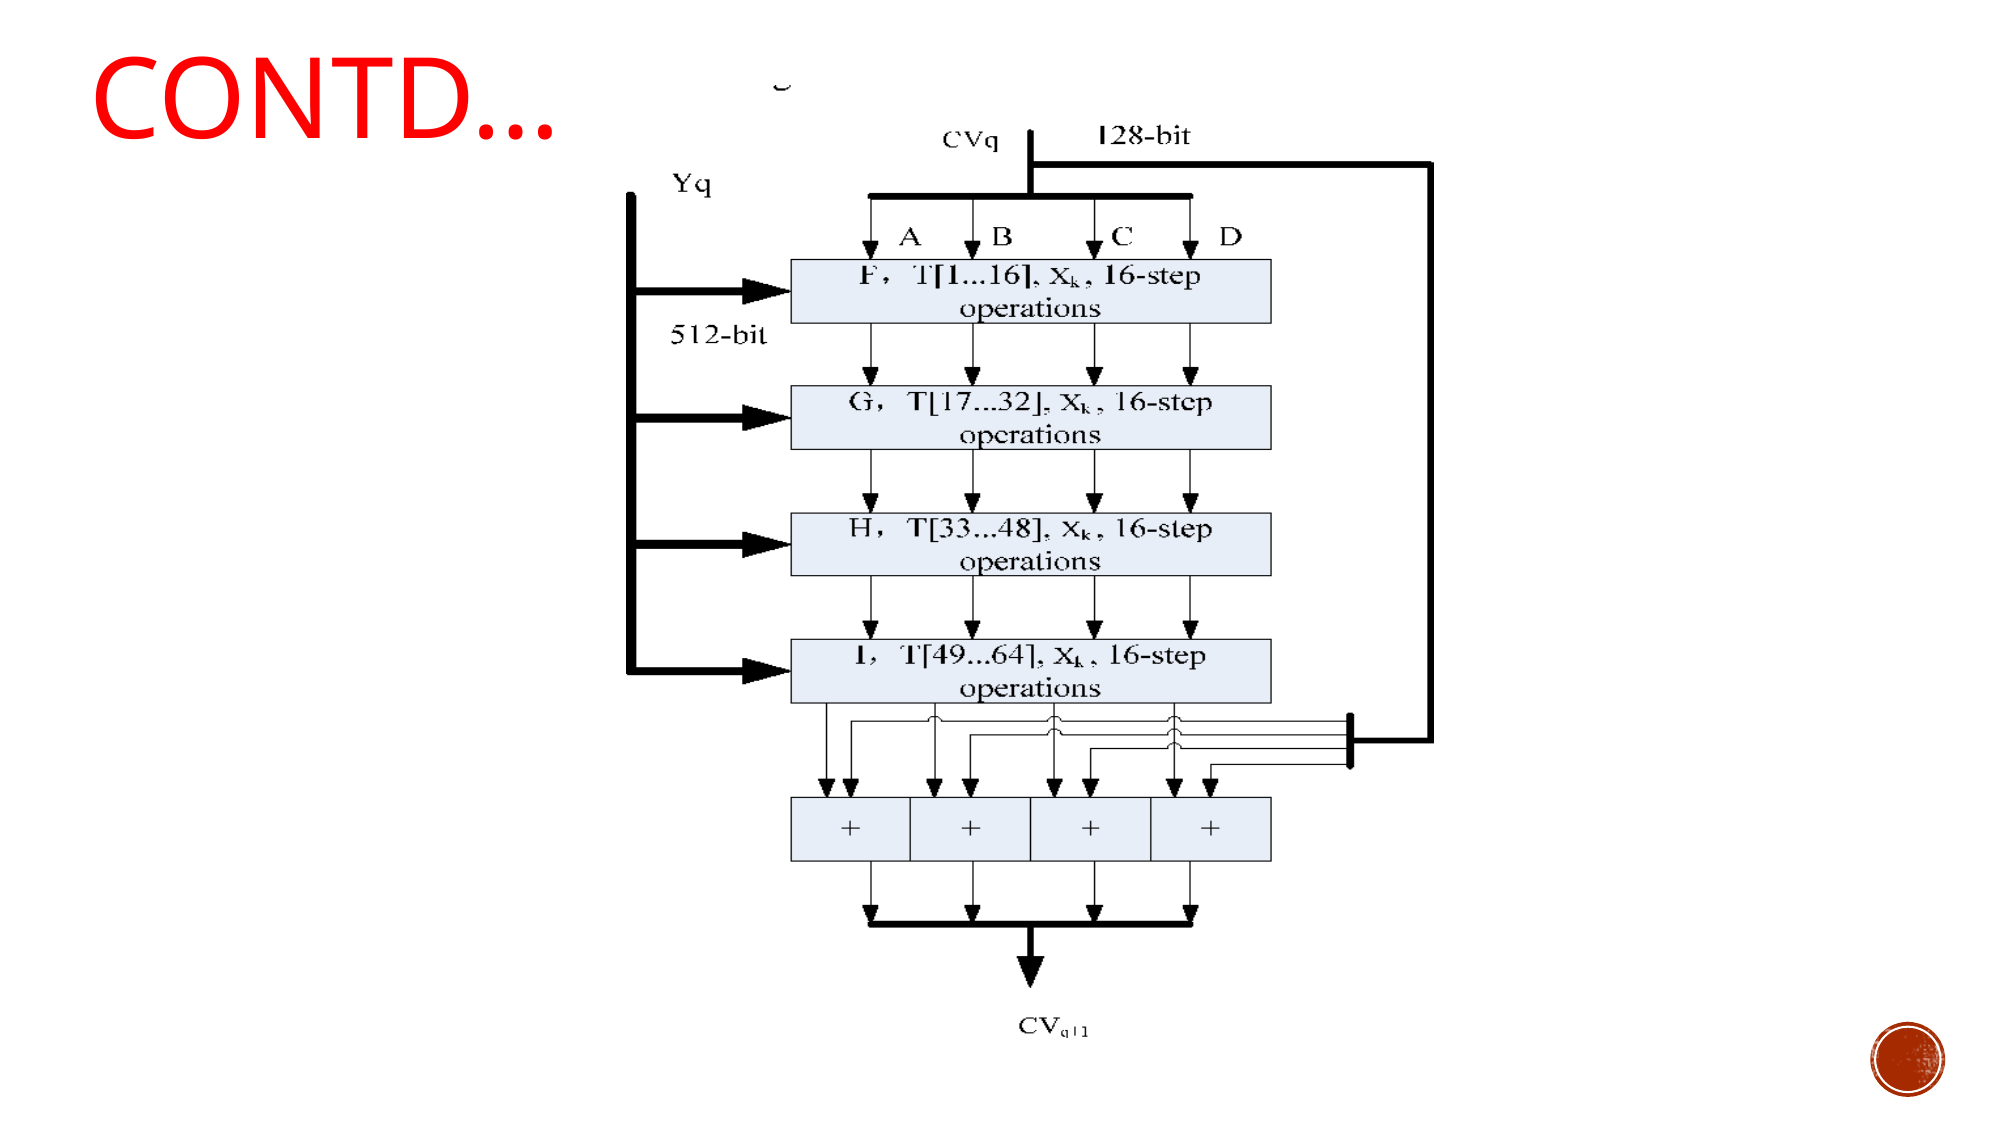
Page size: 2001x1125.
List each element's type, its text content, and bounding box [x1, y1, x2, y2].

picture [626, 85, 1434, 1038]
title CONTD… [74, 20, 1725, 184]
